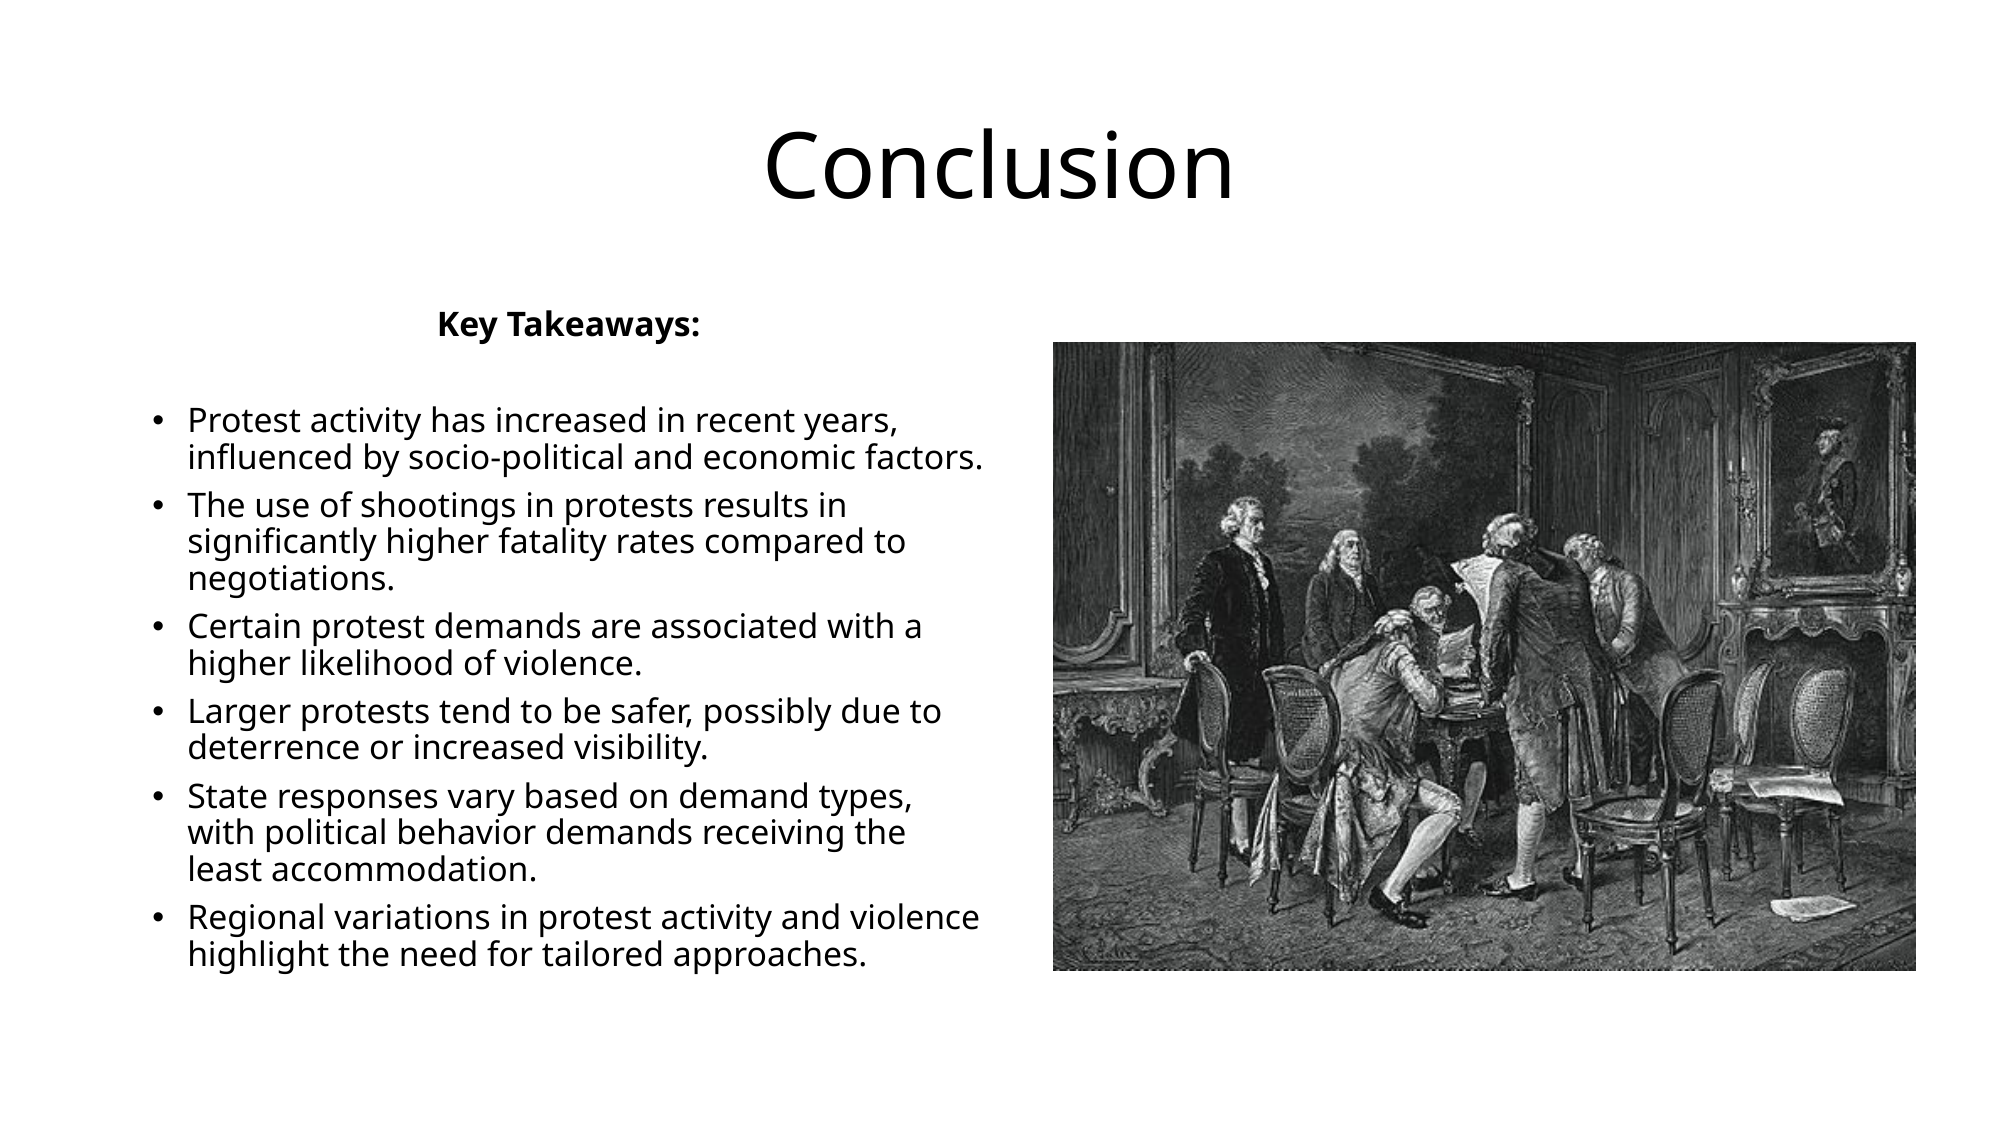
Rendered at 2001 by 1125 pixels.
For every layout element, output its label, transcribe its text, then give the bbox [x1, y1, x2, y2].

picture [1053, 342, 1916, 971]
title Conclusion [137, 59, 1863, 278]
list Key Takeaways: Protest activity has increased in recent years, influenced by socio-political and economic factors. The use of shootings in protests results in significantly higher fatality rates compared to negotiations. Certain protest demands are associated with a higher likelihood of violence. Larger protests tend to be safer, possibly due to deterrence or increased visibility. State responses vary based on demand types, with political behavior demands receiving the least accommodation. Regional variations in protest activity and violence highlight the need for tailored approaches. [137, 299, 1000, 1014]
